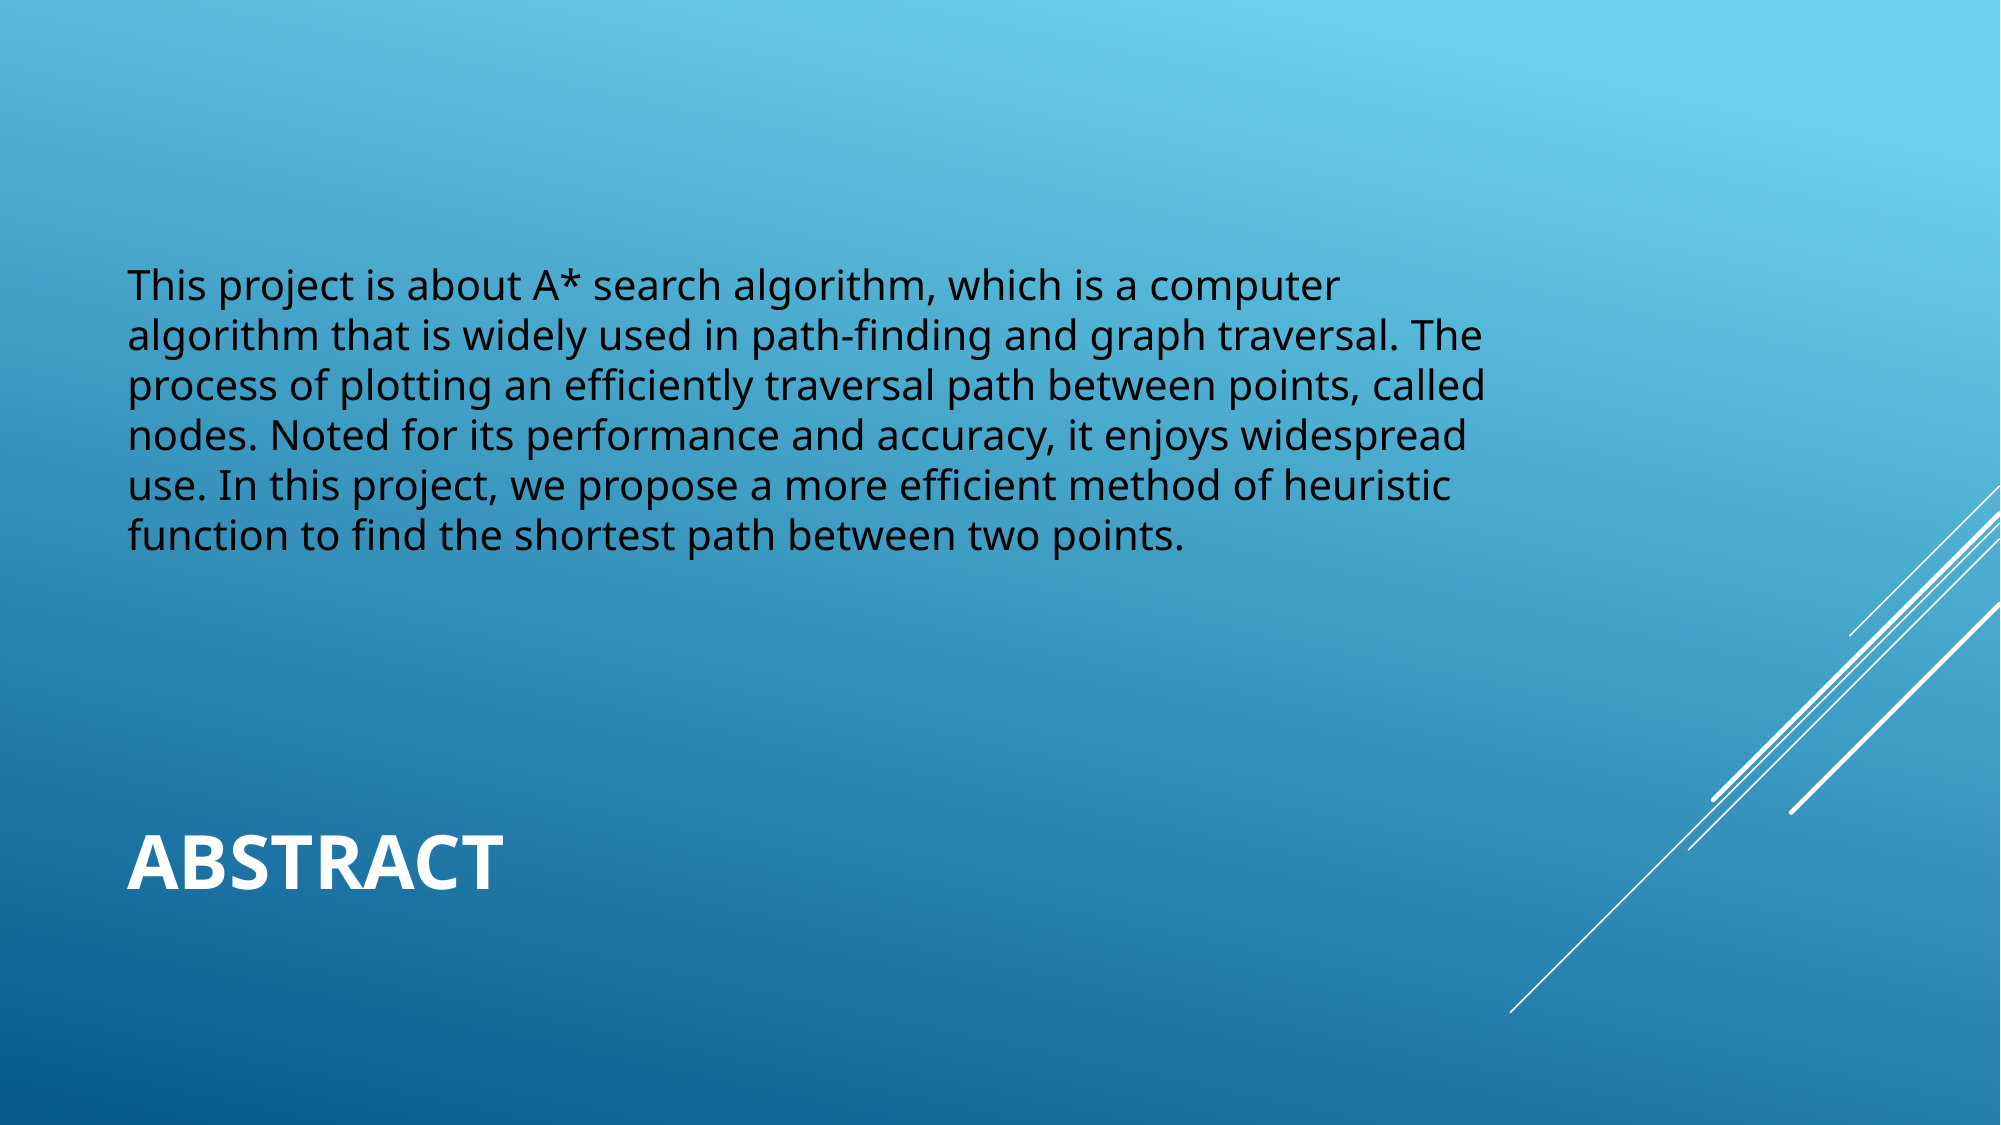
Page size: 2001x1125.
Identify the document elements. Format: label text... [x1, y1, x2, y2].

title Abstract [112, 736, 1513, 984]
list This project is about A* search algorithm, which is a computer algorithm that is widely used in path-finding and graph traversal. The process of plotting an efficiently traversal path between points, called nodes. Noted for its performance and accuracy, it enjoys widespread use. In this project, we propose a more efficient method of heuristic function to find the shortest path between two points. [112, 112, 1513, 706]
